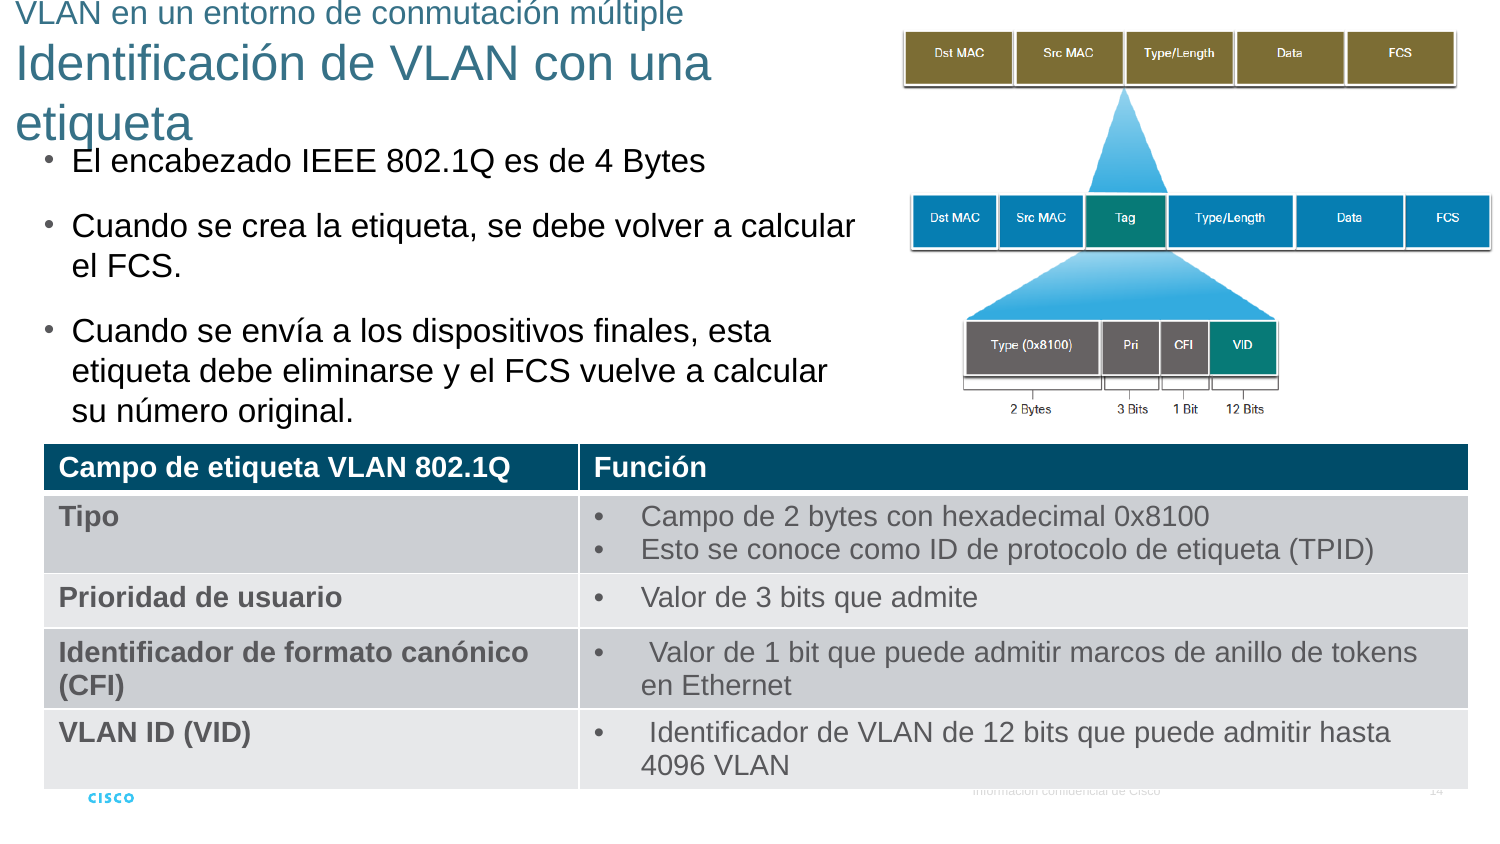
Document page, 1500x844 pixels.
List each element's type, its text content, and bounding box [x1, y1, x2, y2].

picture [899, 24, 1500, 419]
table_cell Valor de 1 bit que puede admitir marcos de anillo de tokens en Ethernet [580, 629, 1468, 708]
list El encabezado IEEE 802.1Q es de 4 Bytes Cuando se crea la etiqueta, se debe volver a calcular el FCS. Cuando se envía a los dispositivos finales, esta etiqueta debe eliminarse y el FCS vuelve a calcular su número original. [28, 131, 900, 429]
table_cell VLAN ID (VID) [44, 710, 578, 789]
table_cell Identificador de VLAN de 12 bits que puede admitir hasta 4096 VLAN [580, 710, 1468, 789]
table_header Campo de etiqueta VLAN 802.1Q [44, 444, 578, 490]
title VLAN en un entorno de conmutación múltiple Identificación de VLAN con una etiqueta [0, 6, 875, 135]
table_cell Valor de 3 bits que admite [580, 574, 1468, 627]
table_cell Identificador de formato canónico (CFI) [44, 629, 578, 708]
table_cell Tipo [44, 496, 578, 573]
table_header Función [580, 444, 1468, 490]
table_cell Campo de 2 bytes con hexadecimal 0x8100 Esto se conoce como ID de protocolo de etiqueta (TPID) [580, 496, 1468, 573]
table_cell Prioridad de usuario [44, 574, 578, 627]
